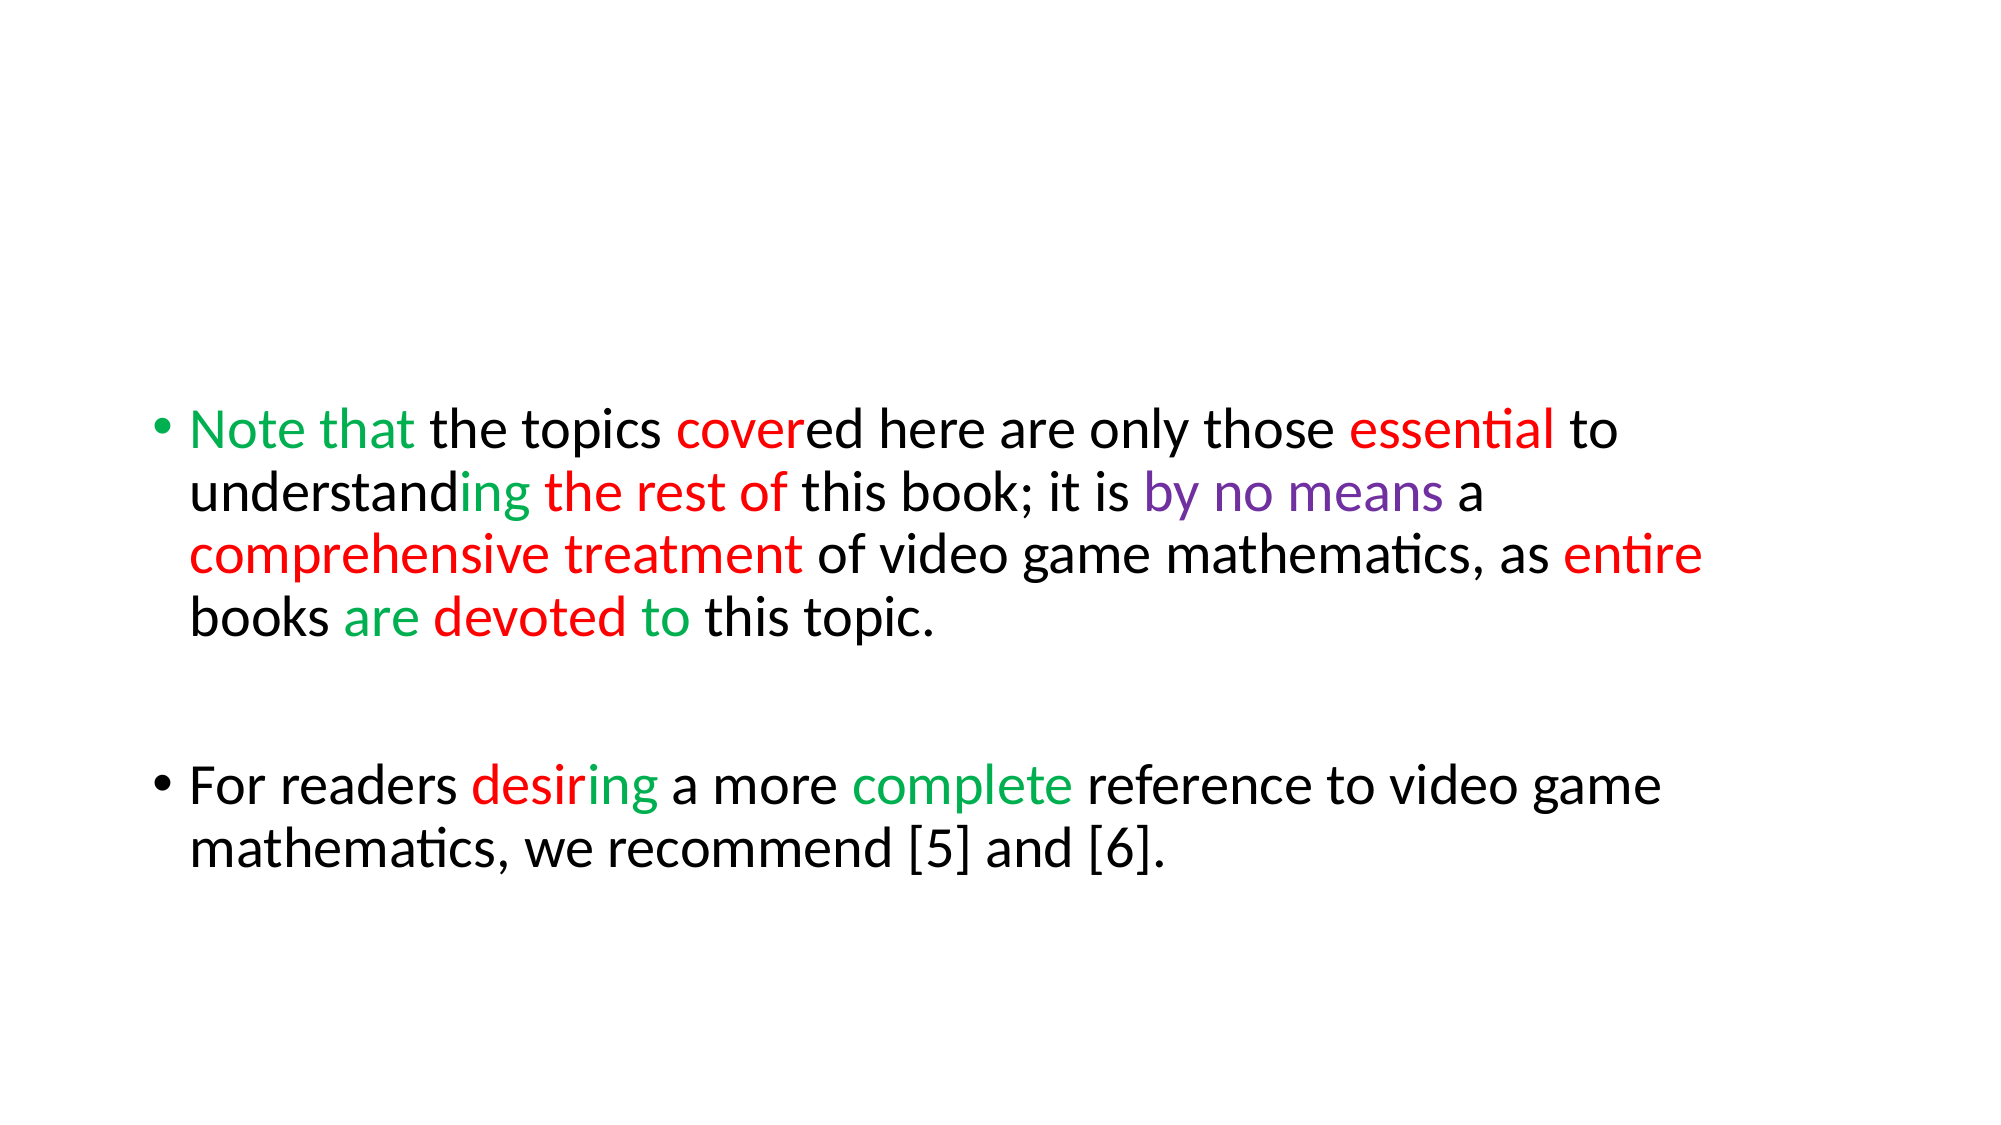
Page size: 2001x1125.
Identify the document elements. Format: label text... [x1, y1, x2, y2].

list Note that the topics covered here are only those essential to understanding the rest of this book; it is by no means a comprehensive treatment of video game mathematics, as entire books are devoted to this topic. For readers desiring a more complete reference to video game mathematics, we recommend [5] and [6]. [137, 299, 1863, 1014]
